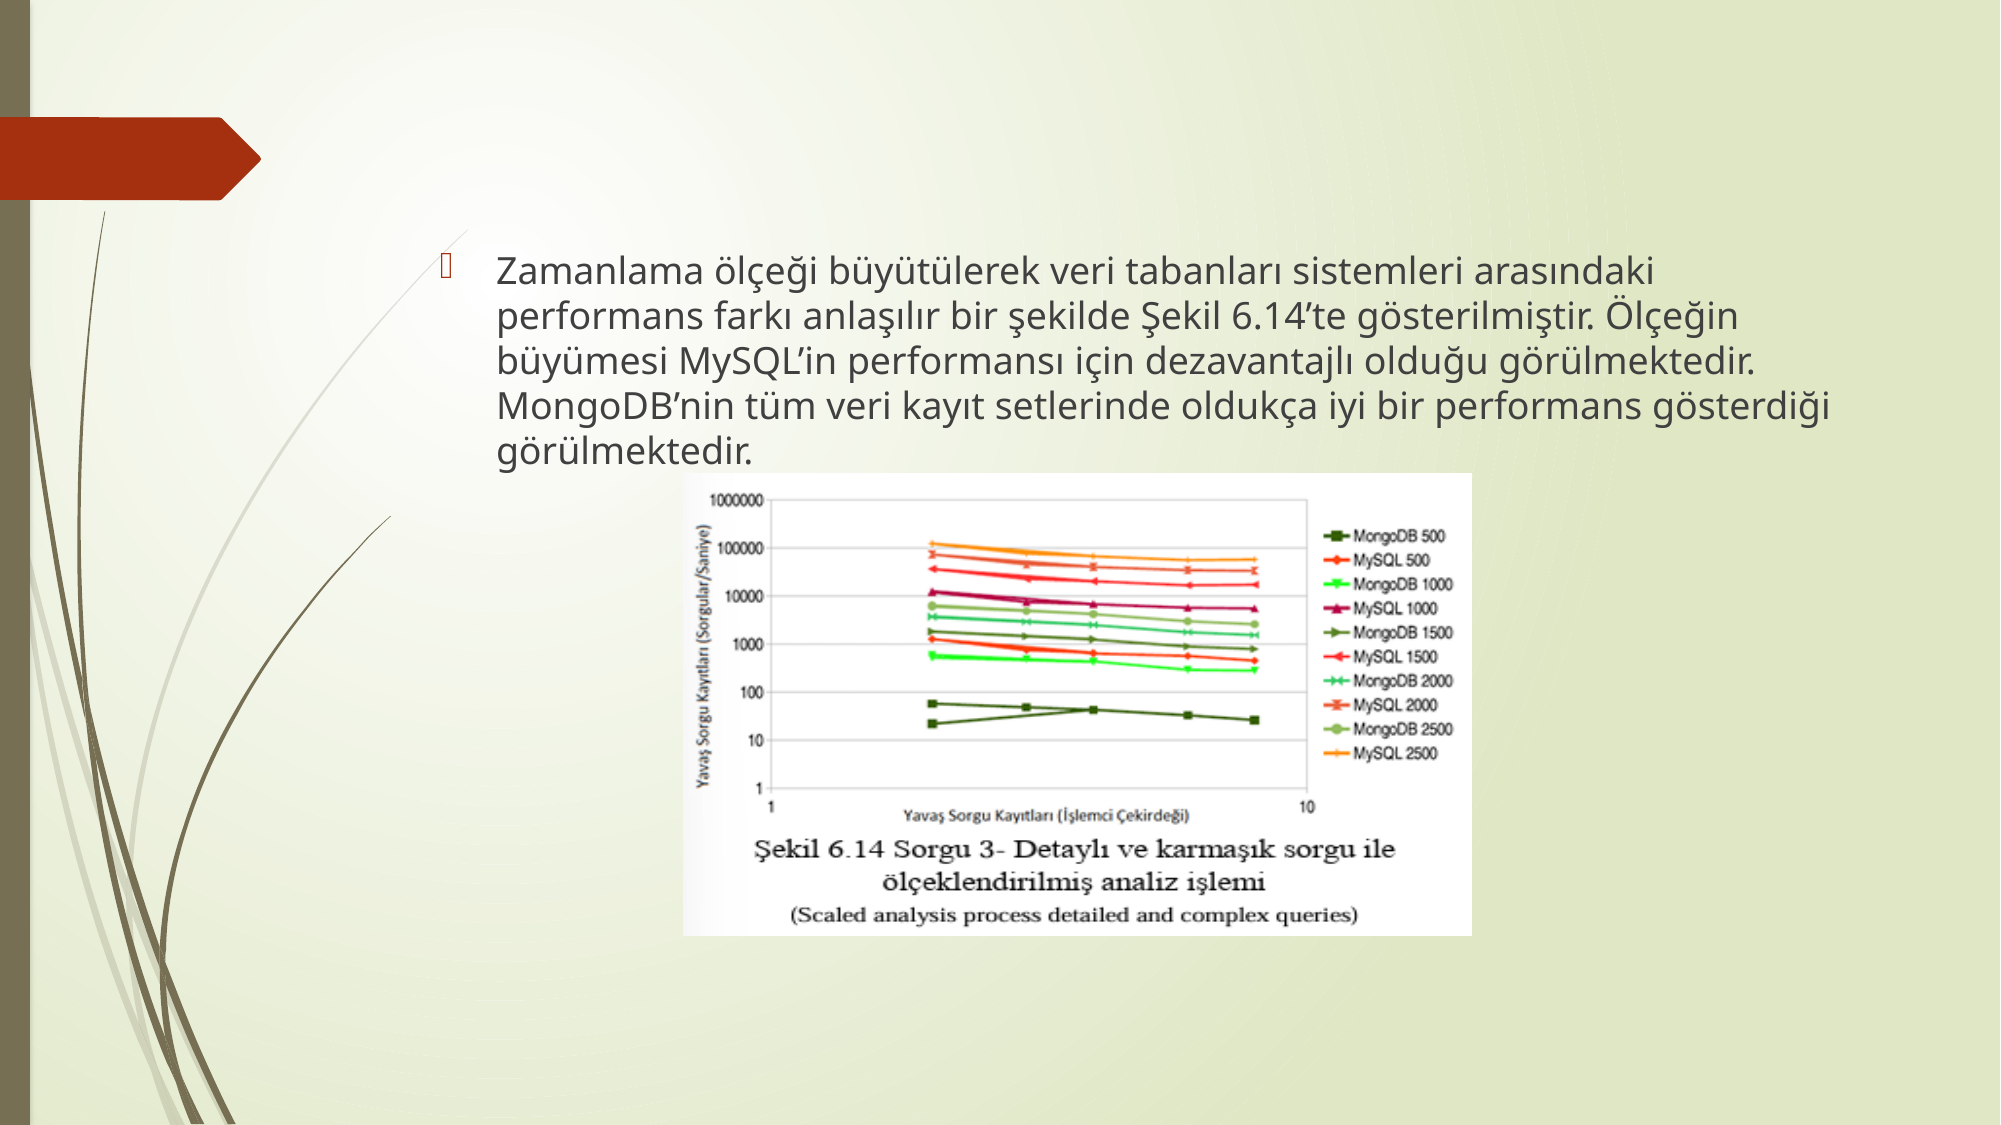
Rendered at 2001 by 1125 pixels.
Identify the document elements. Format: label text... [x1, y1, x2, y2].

picture [683, 473, 1472, 937]
list Zamanlama ölçeği büyütülerek veri tabanları sistemleri arasındaki performans farkı anlaşılır bir şekilde Şekil 6.14’te gösterilmiştir. Ölçeğin büyümesi MySQL’in performansı için dezavantajlı olduğu görülmektedir. MongoDB’nin tüm veri kayıt setlerinde oldukça iyi bir performans gösterdiği görülmektedir. [424, 239, 1888, 1079]
